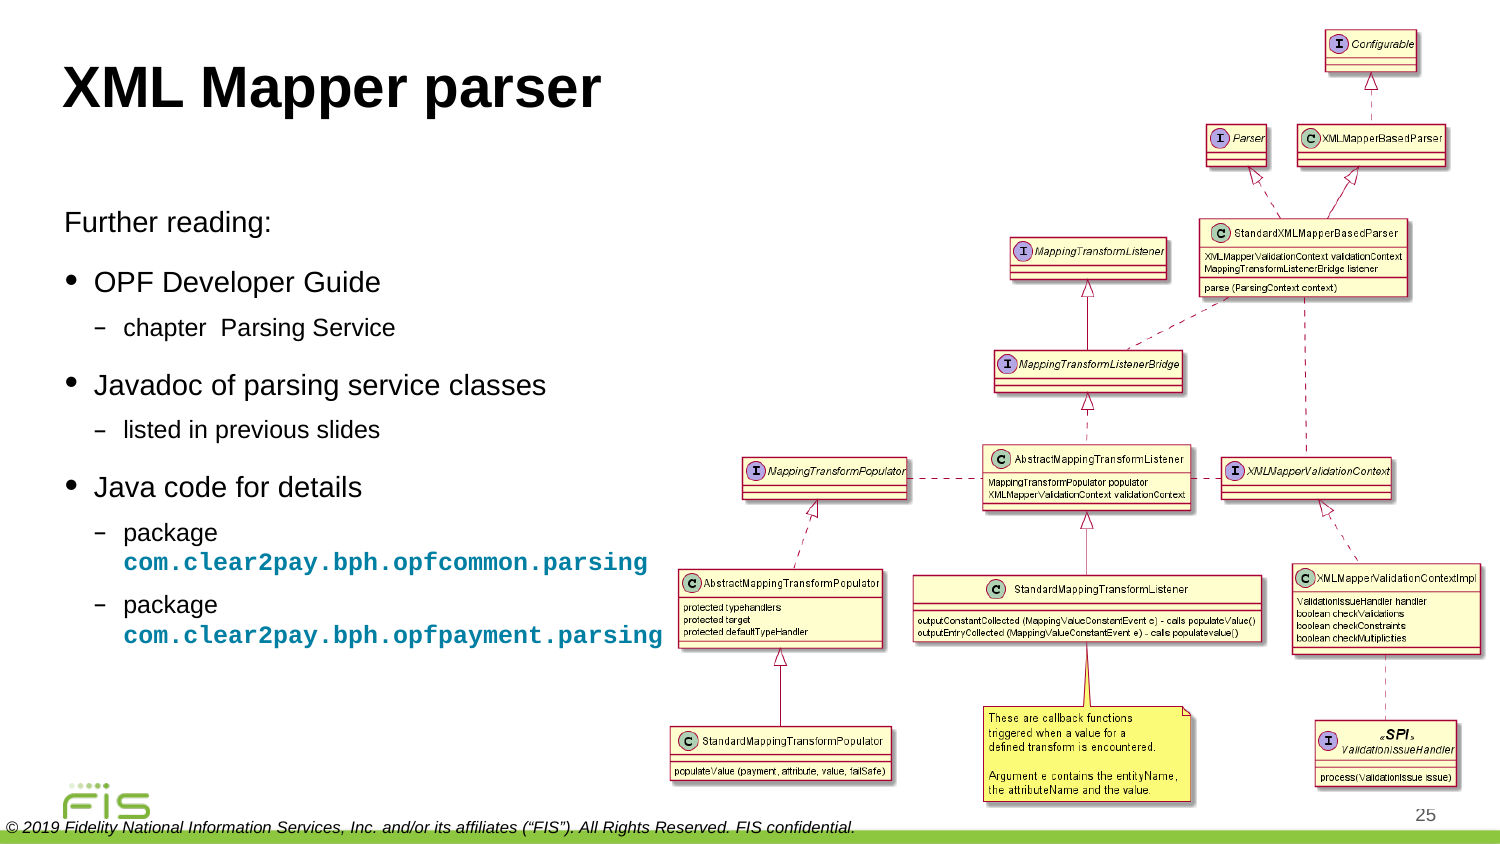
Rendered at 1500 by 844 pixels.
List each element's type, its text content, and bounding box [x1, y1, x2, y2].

list Further reading: OPF Developer Guide chapter Parsing Service Javadoc of parsing service classes listed in previous slides Java code for details package com.clear2pay.bph.opfcommon.parsing package com.clear2pay.bph.opfpayment.parsing [64, 203, 659, 759]
picture [63, 783, 150, 819]
title XML Mapper parser [62, 62, 659, 192]
picture [664, 21, 1489, 810]
slide_number 25 [1359, 817, 1437, 826]
